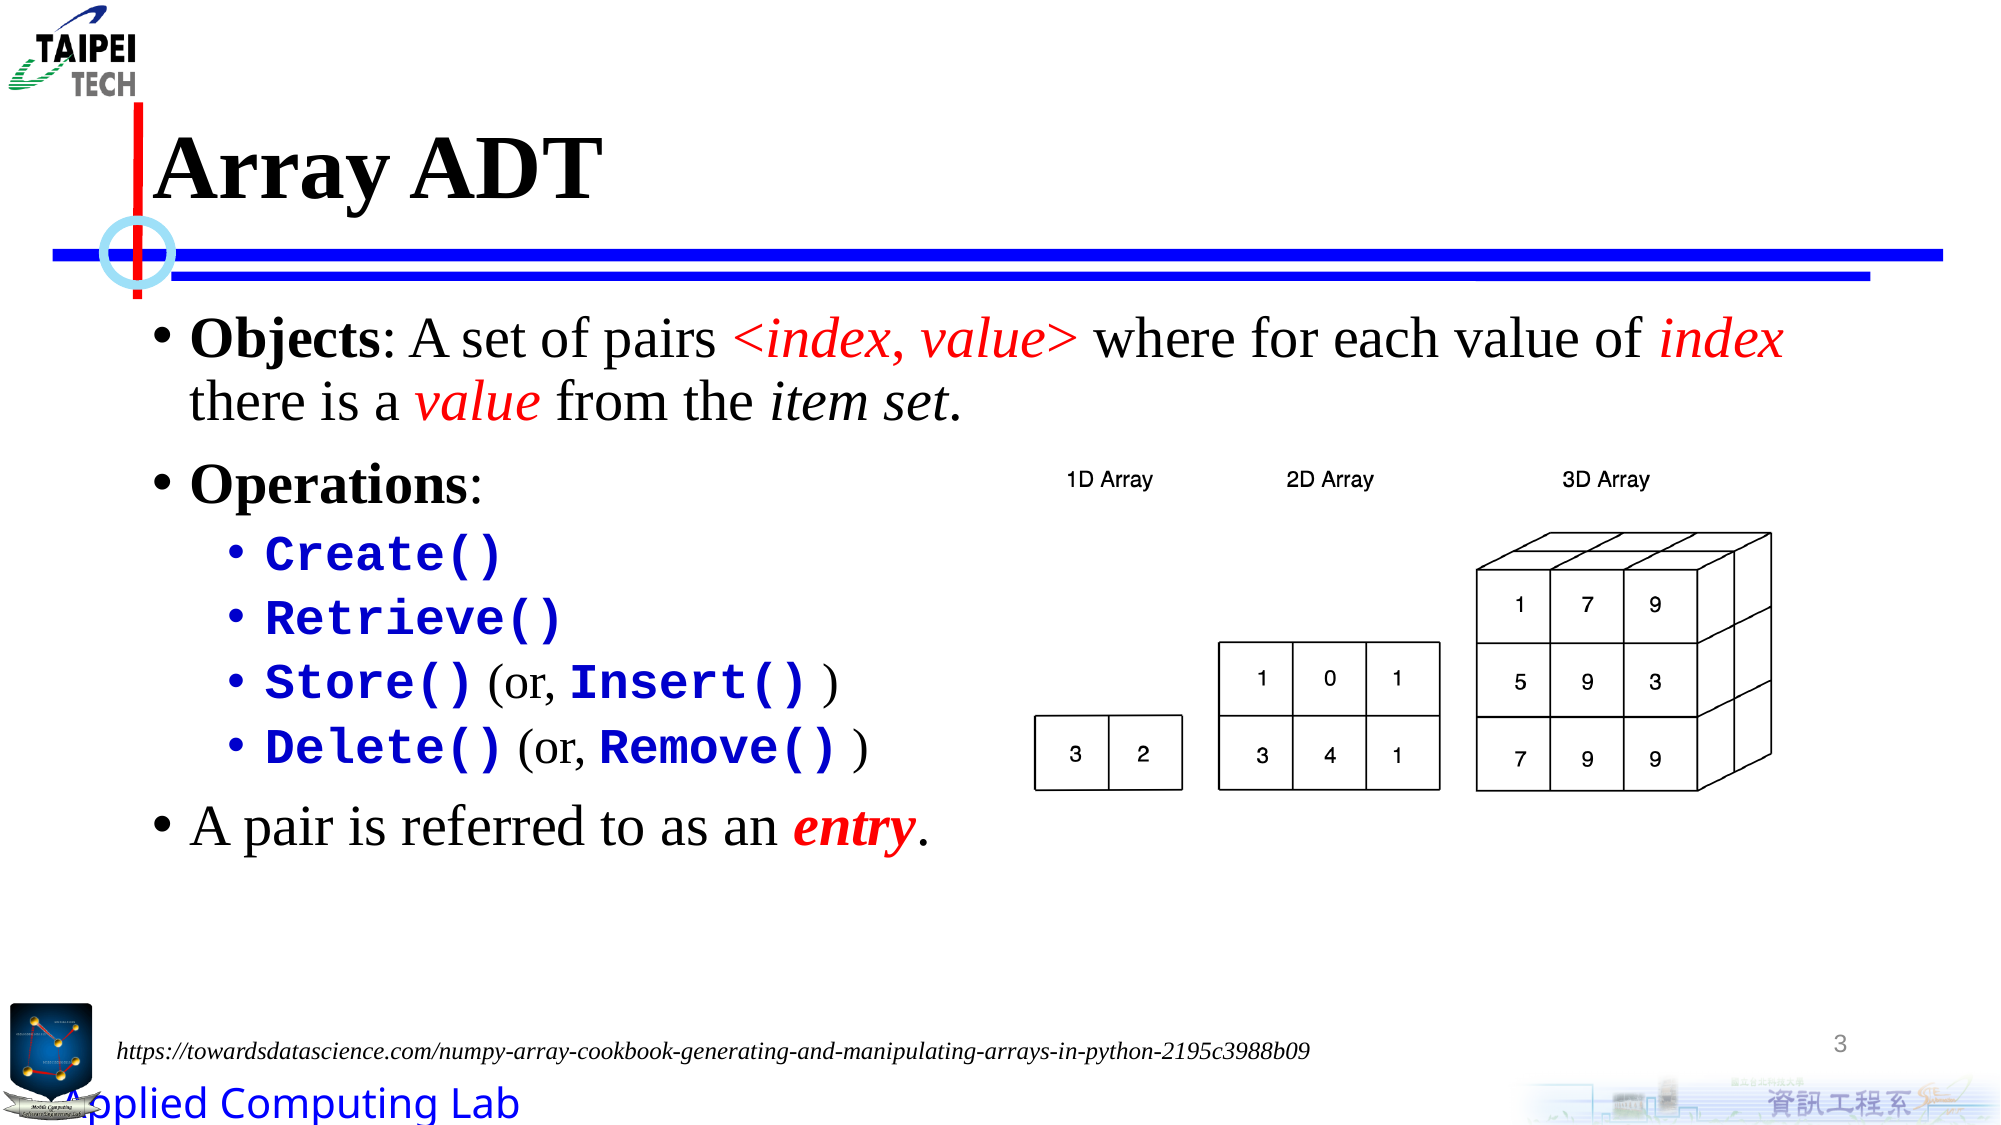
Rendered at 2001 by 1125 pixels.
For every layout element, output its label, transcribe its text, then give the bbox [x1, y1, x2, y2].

picture [994, 405, 1831, 848]
picture [0, 999, 102, 1125]
title Array ADT [137, 59, 1863, 278]
list Objects: A set of pairs <index, value> where for each value of index there is a value from the item set. Operations: Create() Retrieve() Store() (or, Insert() ) Delete() (or, Remove() ) A pair is referred to as an entry. [137, 299, 1863, 1014]
picture [0, 0, 143, 102]
text_box https://towardsdatascience.com/numpy-array-cookbook-generating-and-manipulating-arrays-in-python-2195c3988b09 [101, 1026, 1377, 1072]
slide_number 3 [1412, 1012, 1863, 1073]
